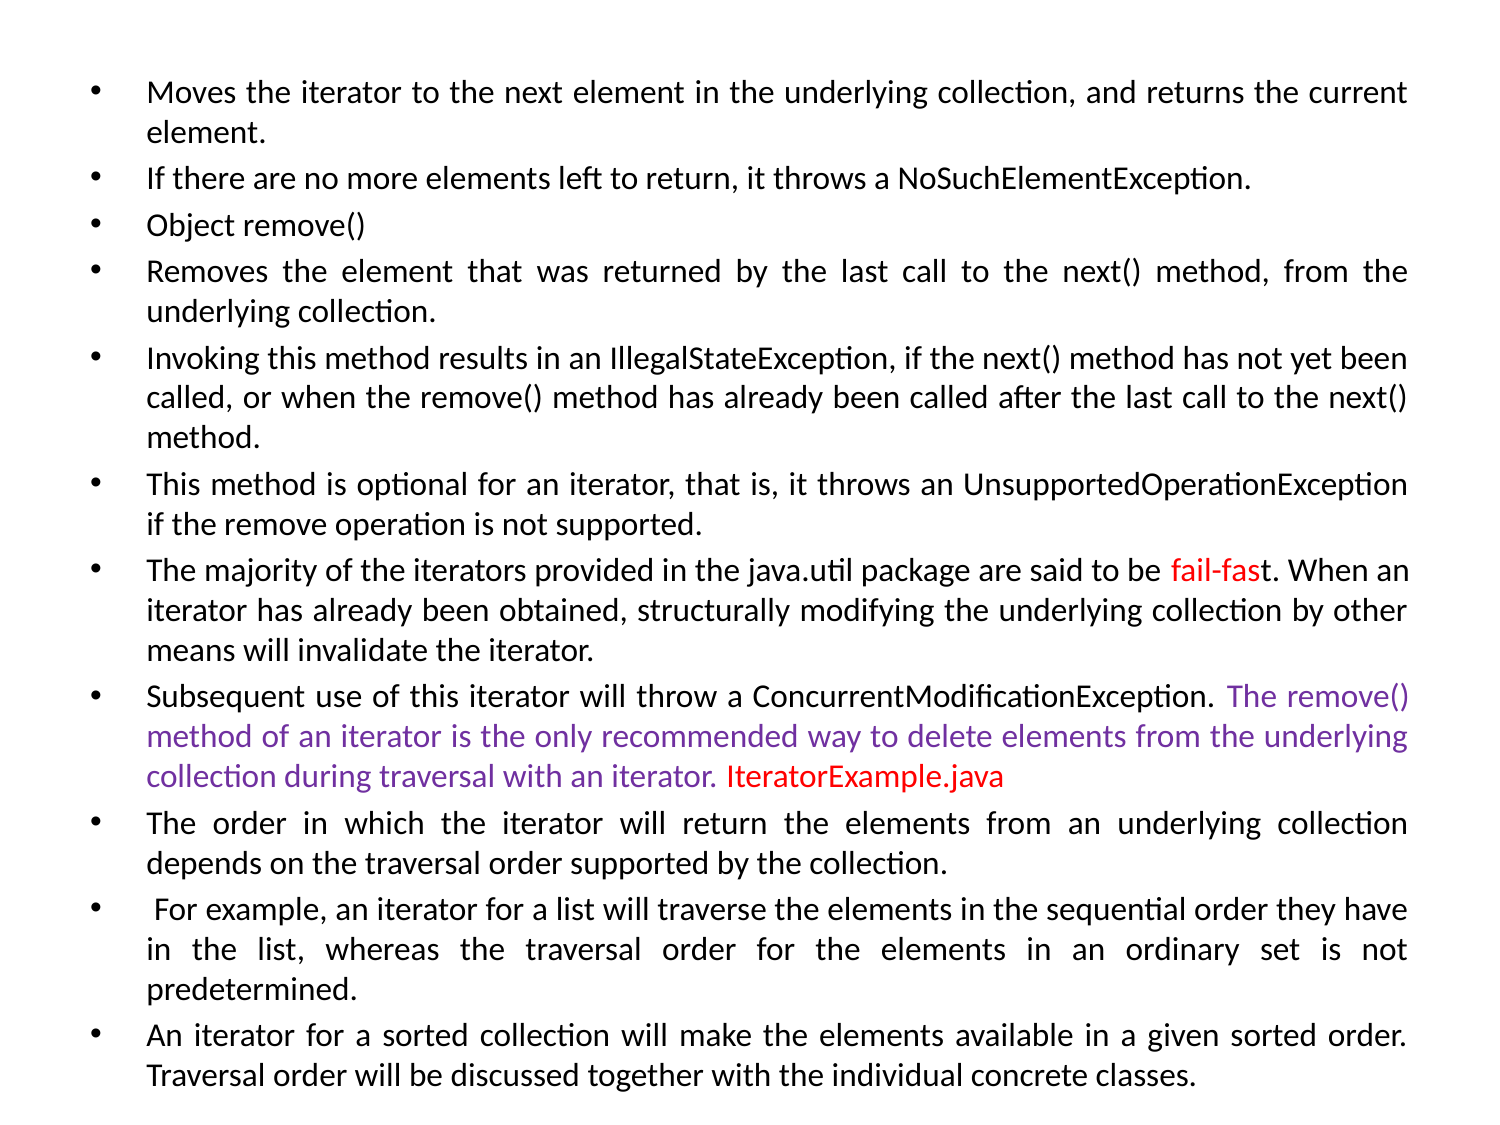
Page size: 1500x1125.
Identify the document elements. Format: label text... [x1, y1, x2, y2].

list Moves the iterator to the next element in the underlying collection, and returns the current element. If there are no more elements left to return, it throws a NoSuchElementException. Object remove() Removes the element that was returned by the last call to the next() method, from the underlying collection. Invoking this method results in an IllegalStateException, if the next() method has not yet been called, or when the remove() method has already been called after the last call to the next() method. This method is optional for an iterator, that is, it throws an UnsupportedOperationException if the remove operation is not supported. The majority of the iterators provided in the java.util package are said to be fail-fast. When an iterator has already been obtained, structurally modifying the underlying collection by other means will invalidate the iterator. Subsequent use of this iterator will throw a ConcurrentModificationException. The remove() method of an iterator is the only recommended way to delete elements from the underlying collection during traversal with an iterator. IteratorExample.java The order in which the iterator will return the elements from an underlying collection depends on the traversal order supported by the collection. For example, an iterator for a list will traverse the elements in the sequential order they have in the list, whereas the traversal order for the elements in an ordinary set is not predetermined. An iterator for a sorted collection will make the elements available in a given sorted order. Traversal order will be discussed together with the individual concrete classes. [75, 62, 1425, 1125]
